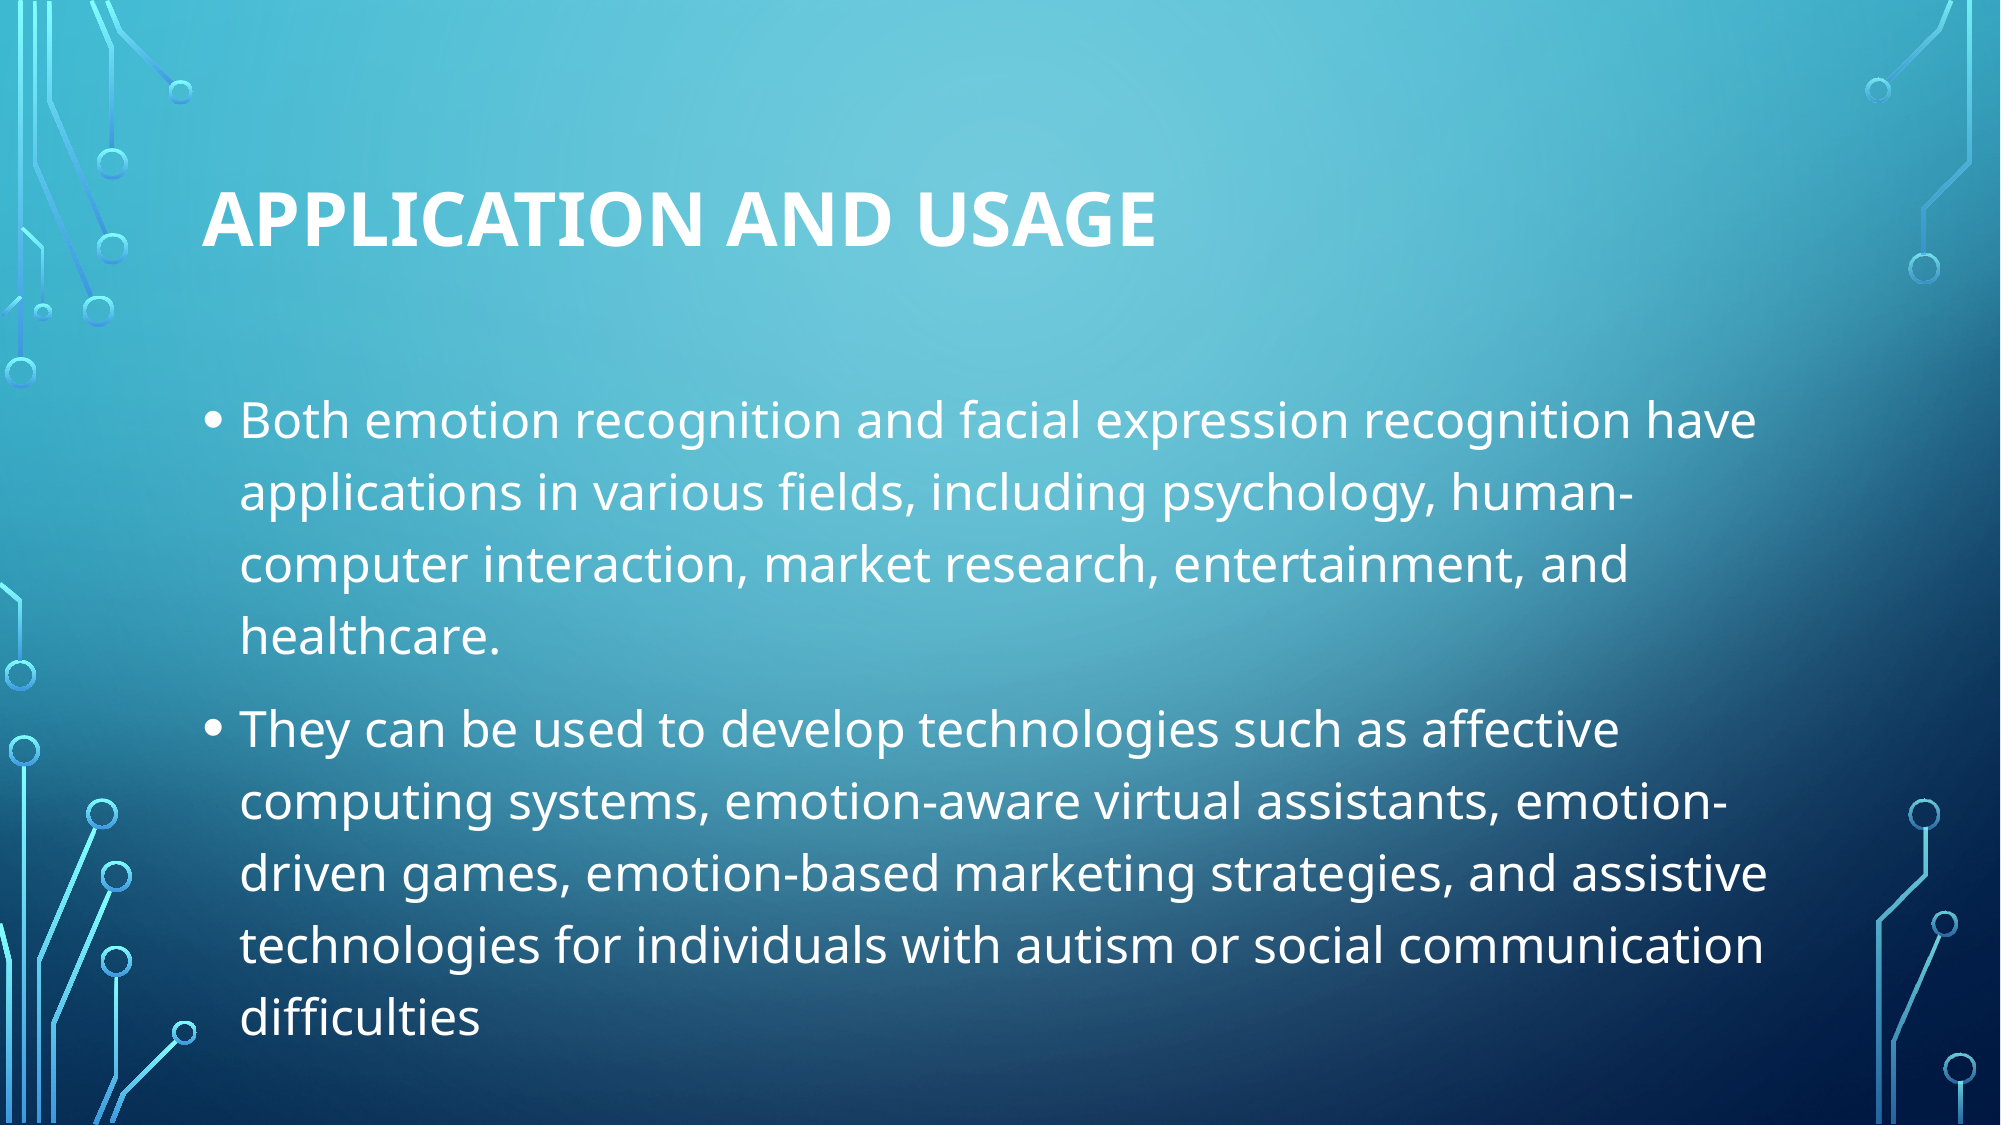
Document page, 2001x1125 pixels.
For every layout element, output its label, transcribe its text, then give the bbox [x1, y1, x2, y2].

title Application And Usage [187, 101, 1813, 344]
list Both emotion recognition and facial expression recognition have applications in various fields, including psychology, human-computer interaction, market research, entertainment, and healthcare. They can be used to develop technologies such as affective computing systems, emotion-aware virtual assistants, emotion-driven games, emotion-based marketing strategies, and assistive technologies for individuals with autism or social communication difficulties [187, 369, 1813, 950]
